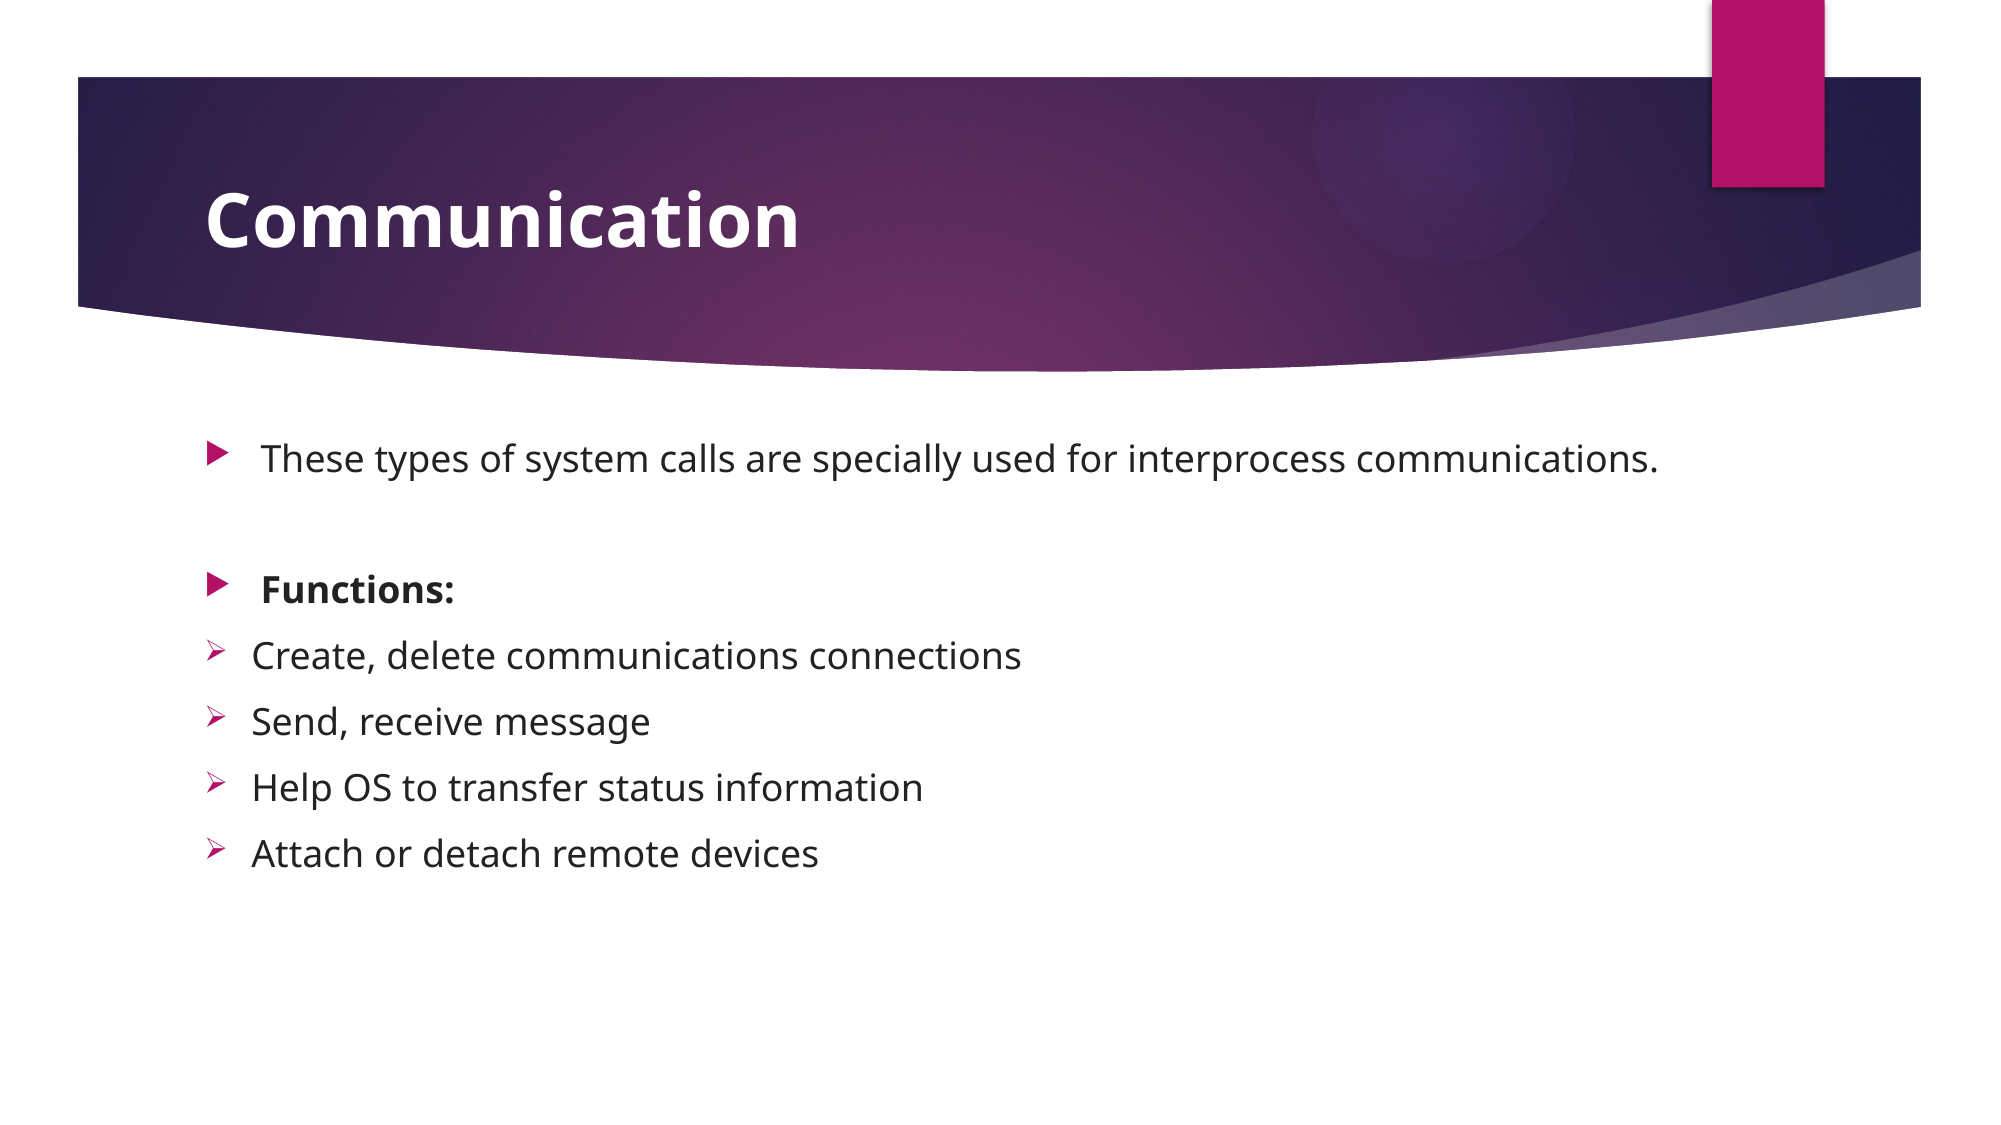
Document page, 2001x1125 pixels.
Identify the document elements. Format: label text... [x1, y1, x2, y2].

list These types of system calls are specially used for interprocess communications. Functions: Create, delete communications connections Send, receive message Help OS to transfer status information Attach or detach remote devices [189, 427, 1820, 988]
title Communication [189, 159, 1627, 276]
